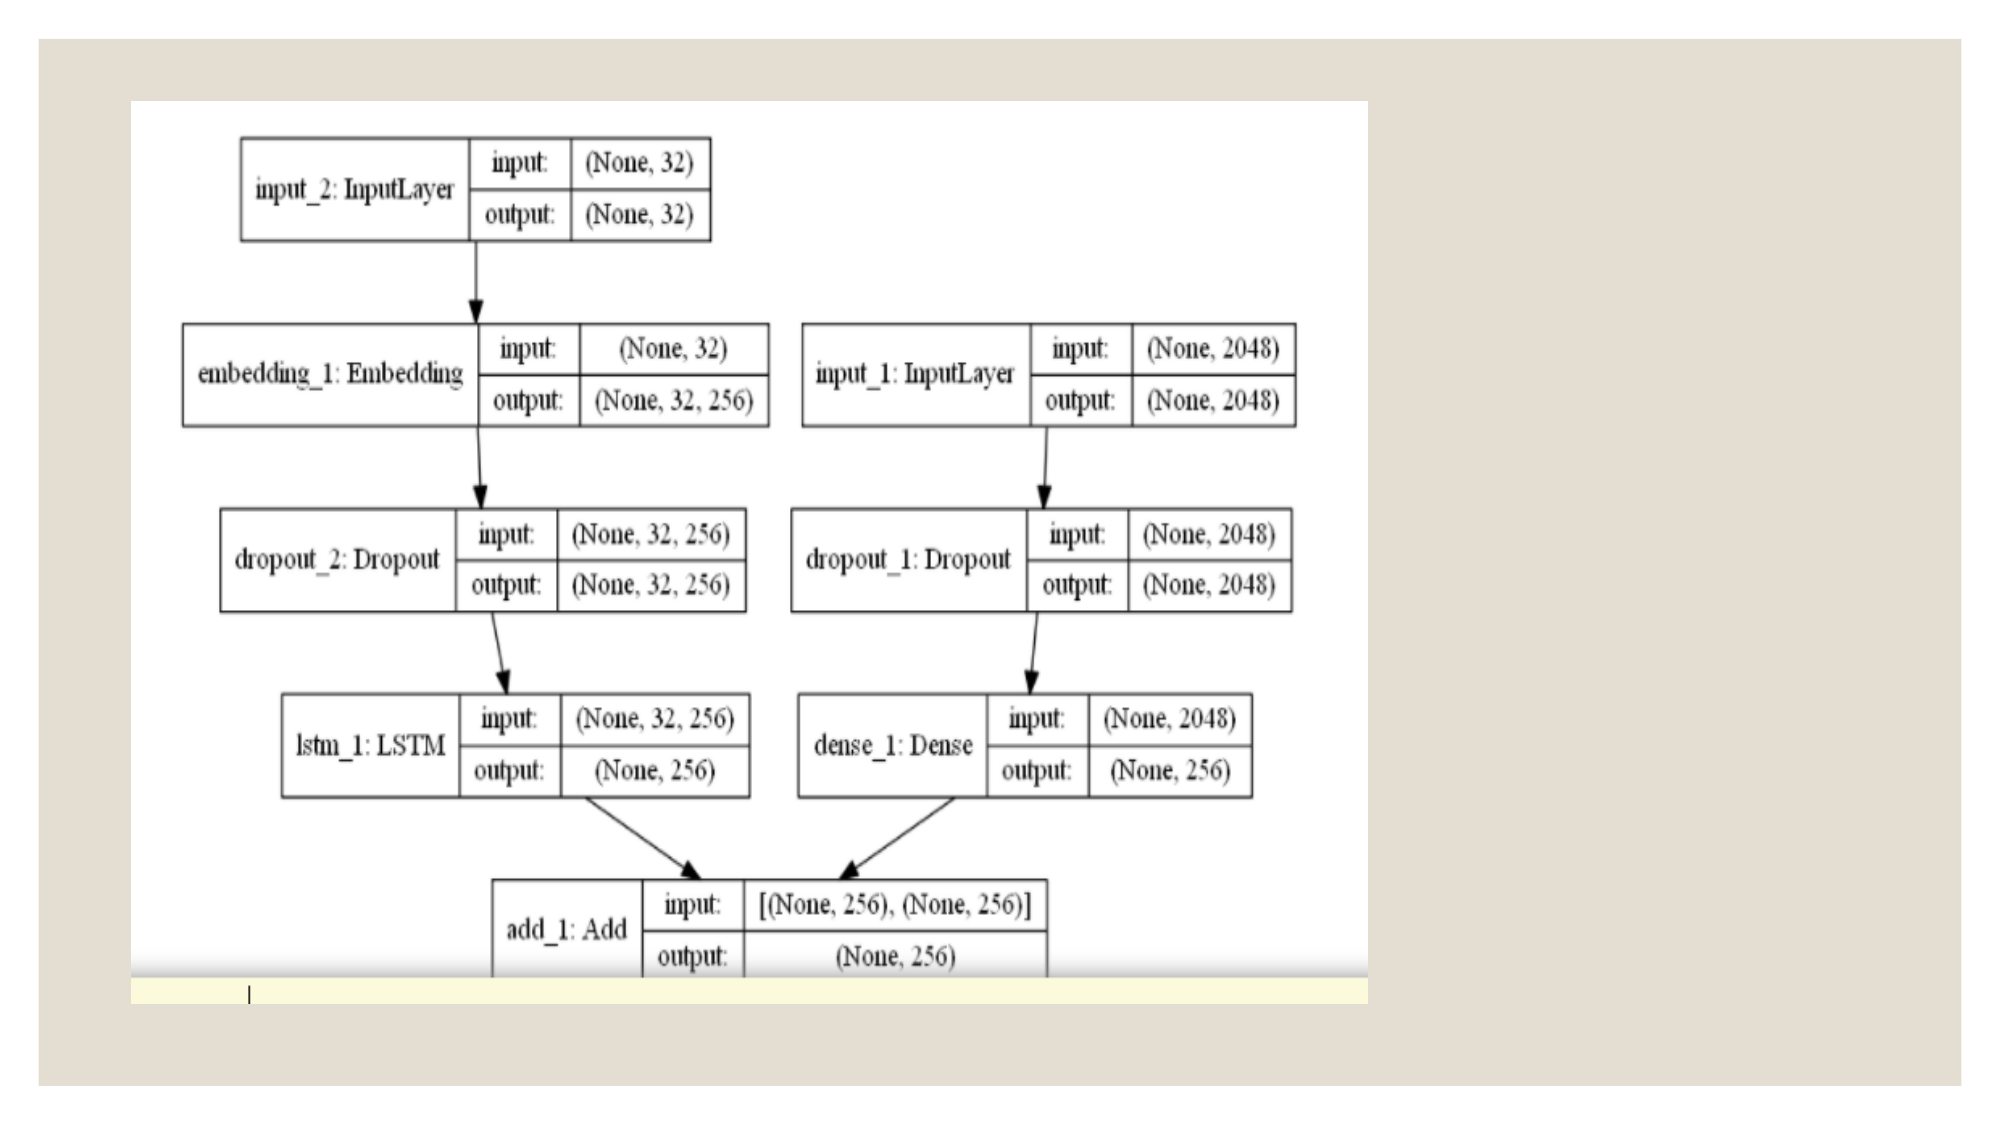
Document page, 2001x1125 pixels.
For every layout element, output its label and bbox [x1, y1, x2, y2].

list [131, 101, 1368, 1004]
